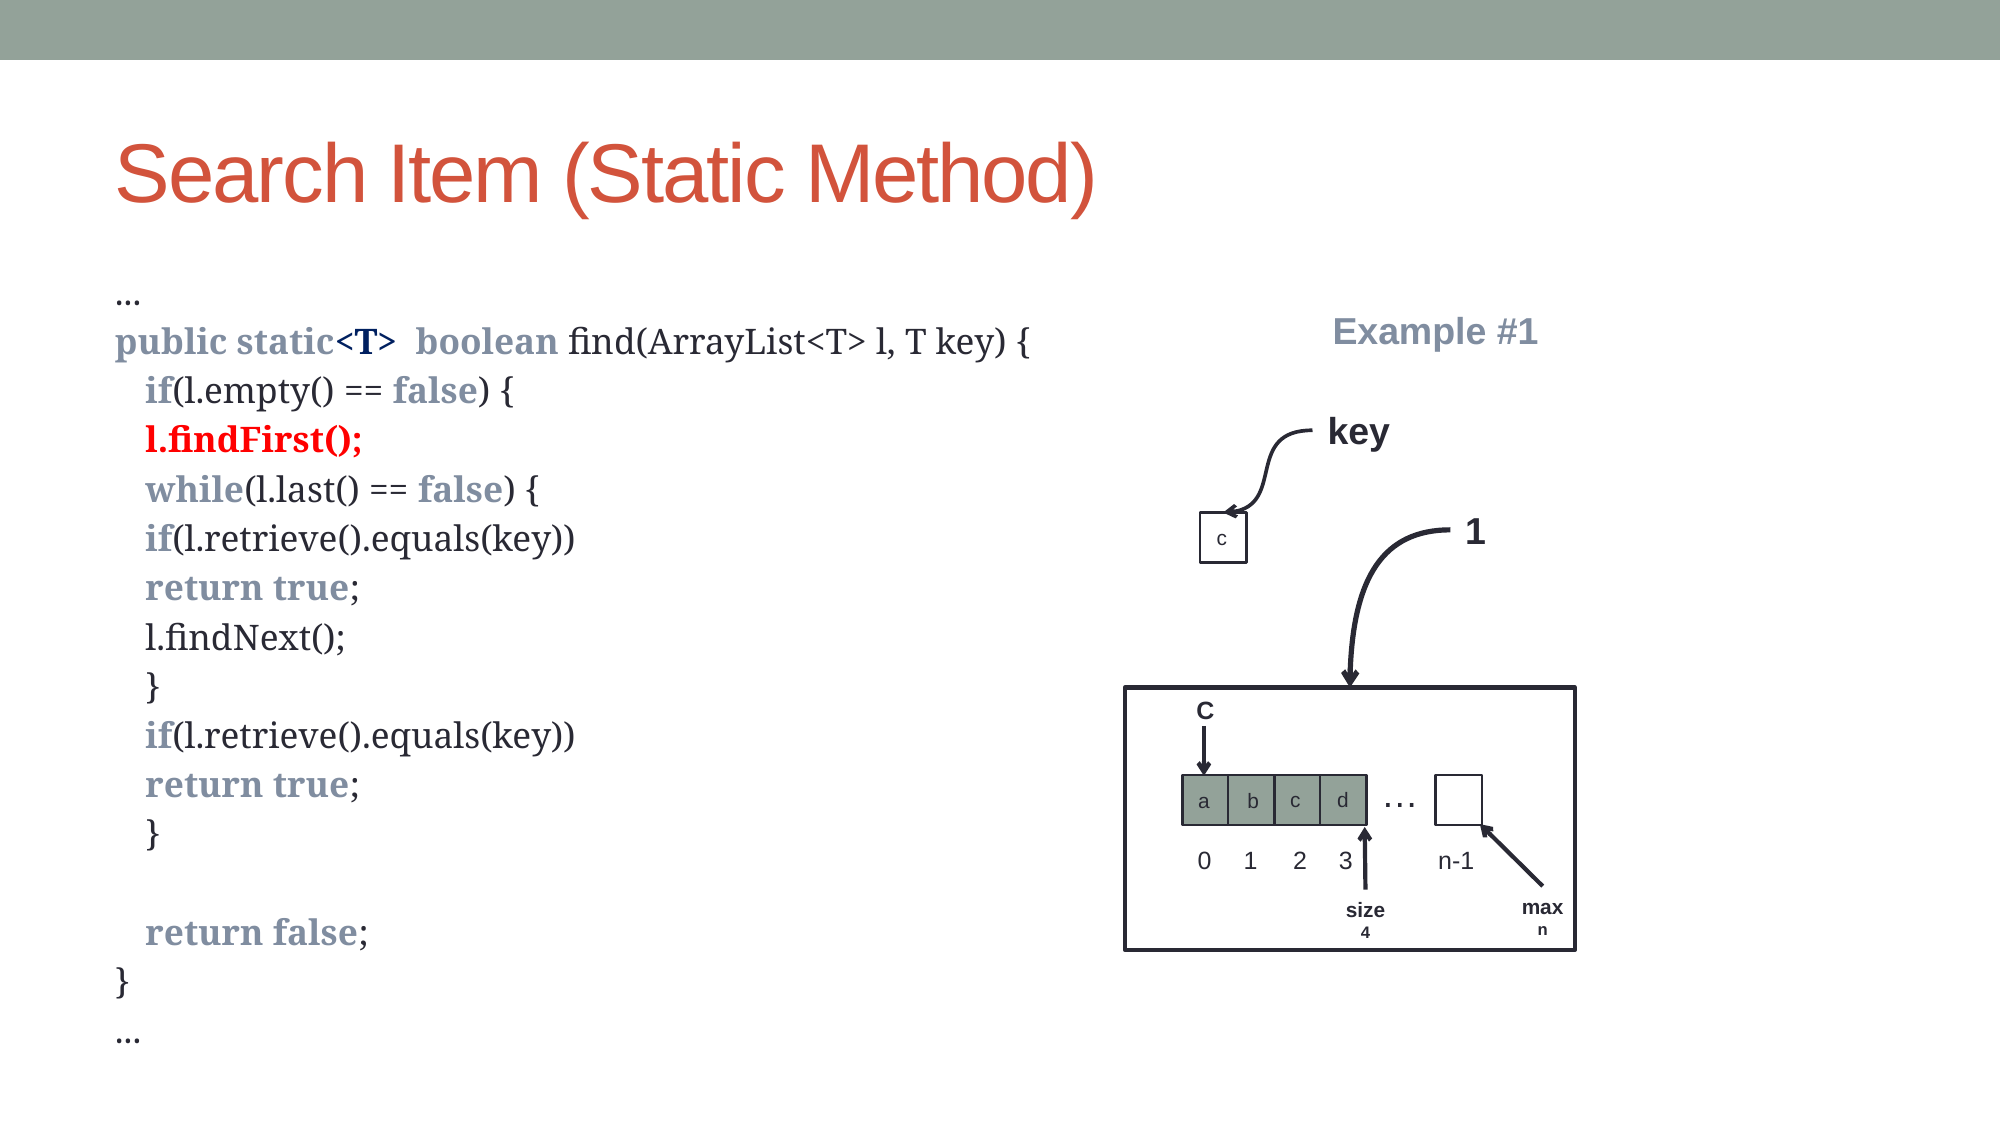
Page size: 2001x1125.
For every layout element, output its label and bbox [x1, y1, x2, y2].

text_box [1198, 399, 1405, 565]
title [99, 87, 1900, 250]
list [99, 262, 1900, 1063]
text_box [1317, 299, 1554, 360]
text_box [1123, 499, 1579, 952]
